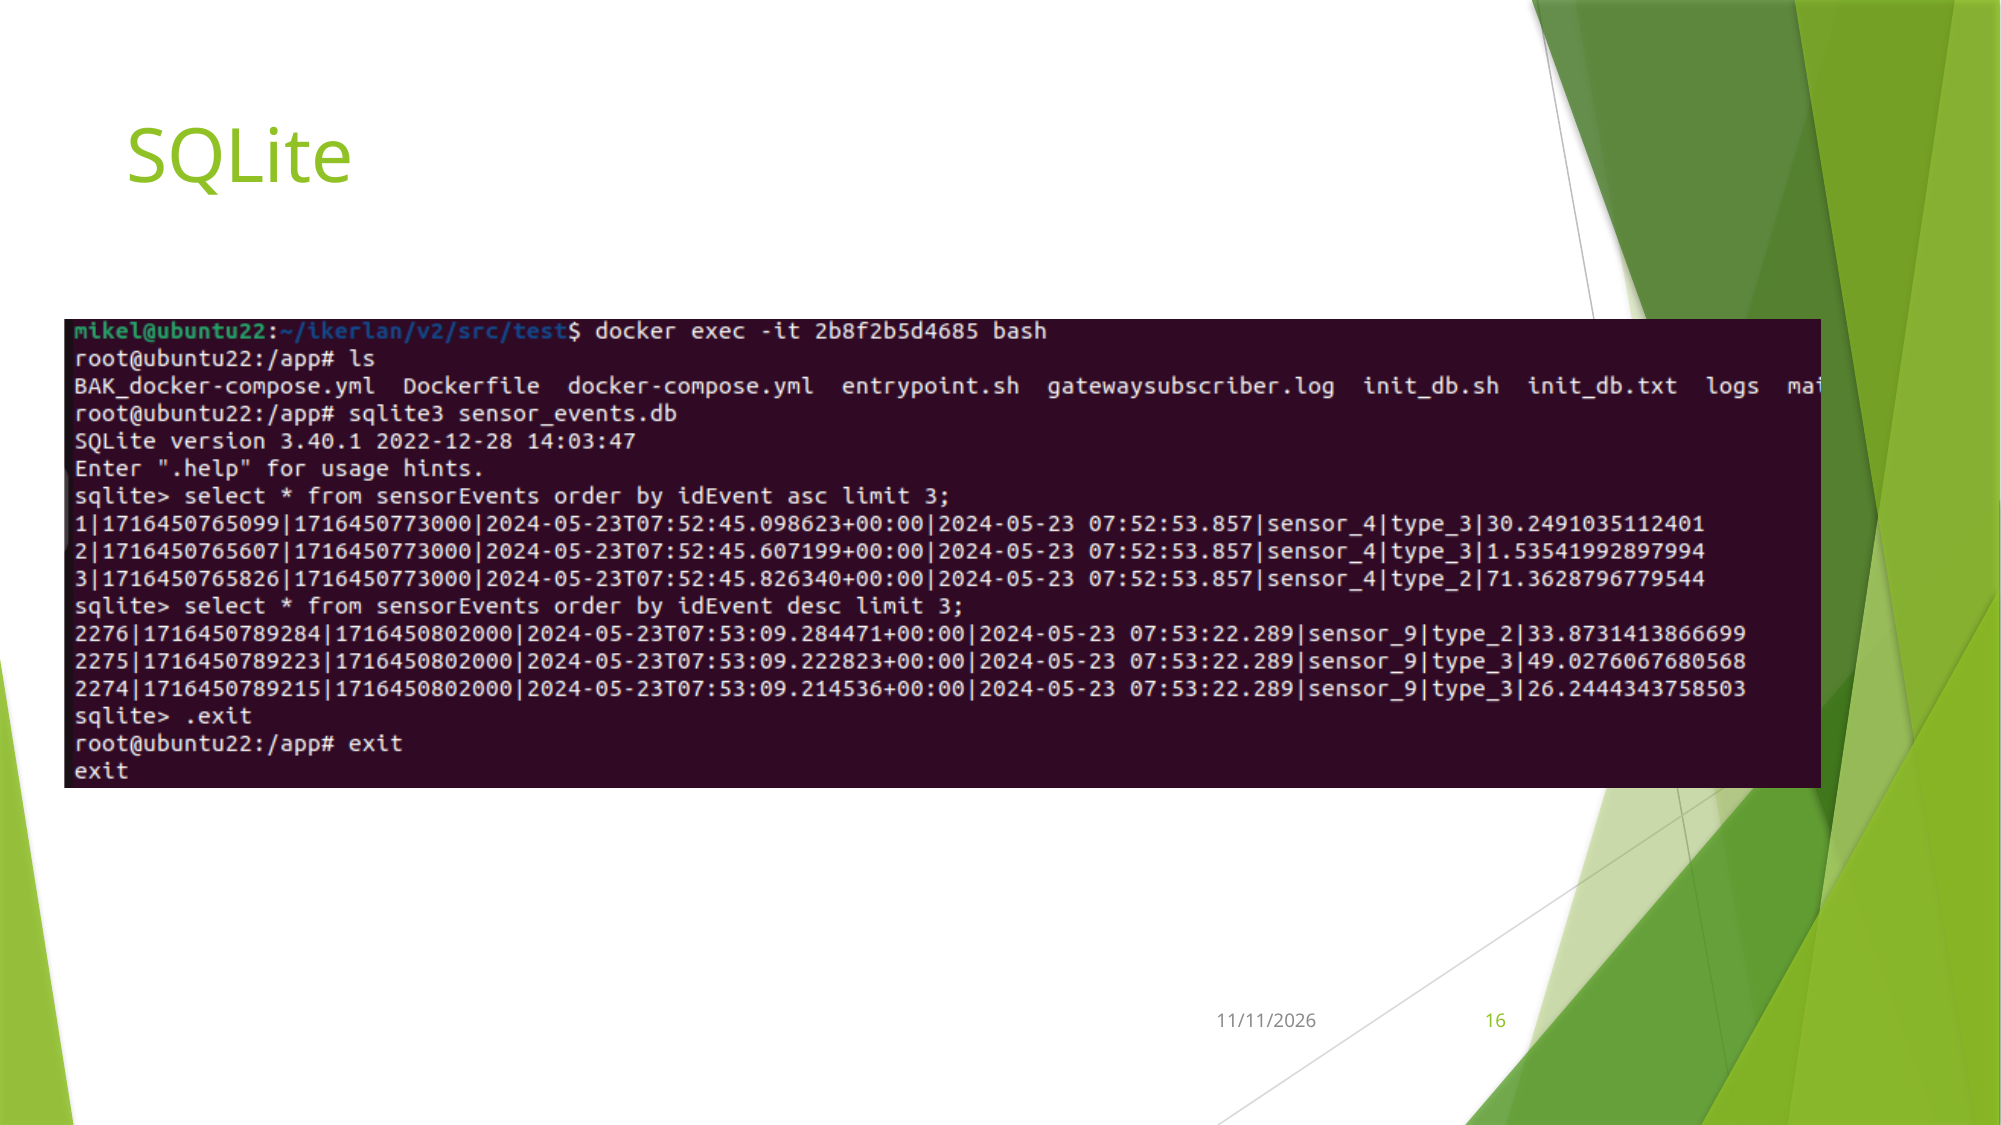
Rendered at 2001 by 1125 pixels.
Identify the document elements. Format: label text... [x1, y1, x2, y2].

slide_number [1181, 991, 1332, 1051]
title SQLite [111, 99, 1522, 317]
slide_number 16 [1409, 991, 1522, 1051]
picture [63, 319, 1822, 788]
